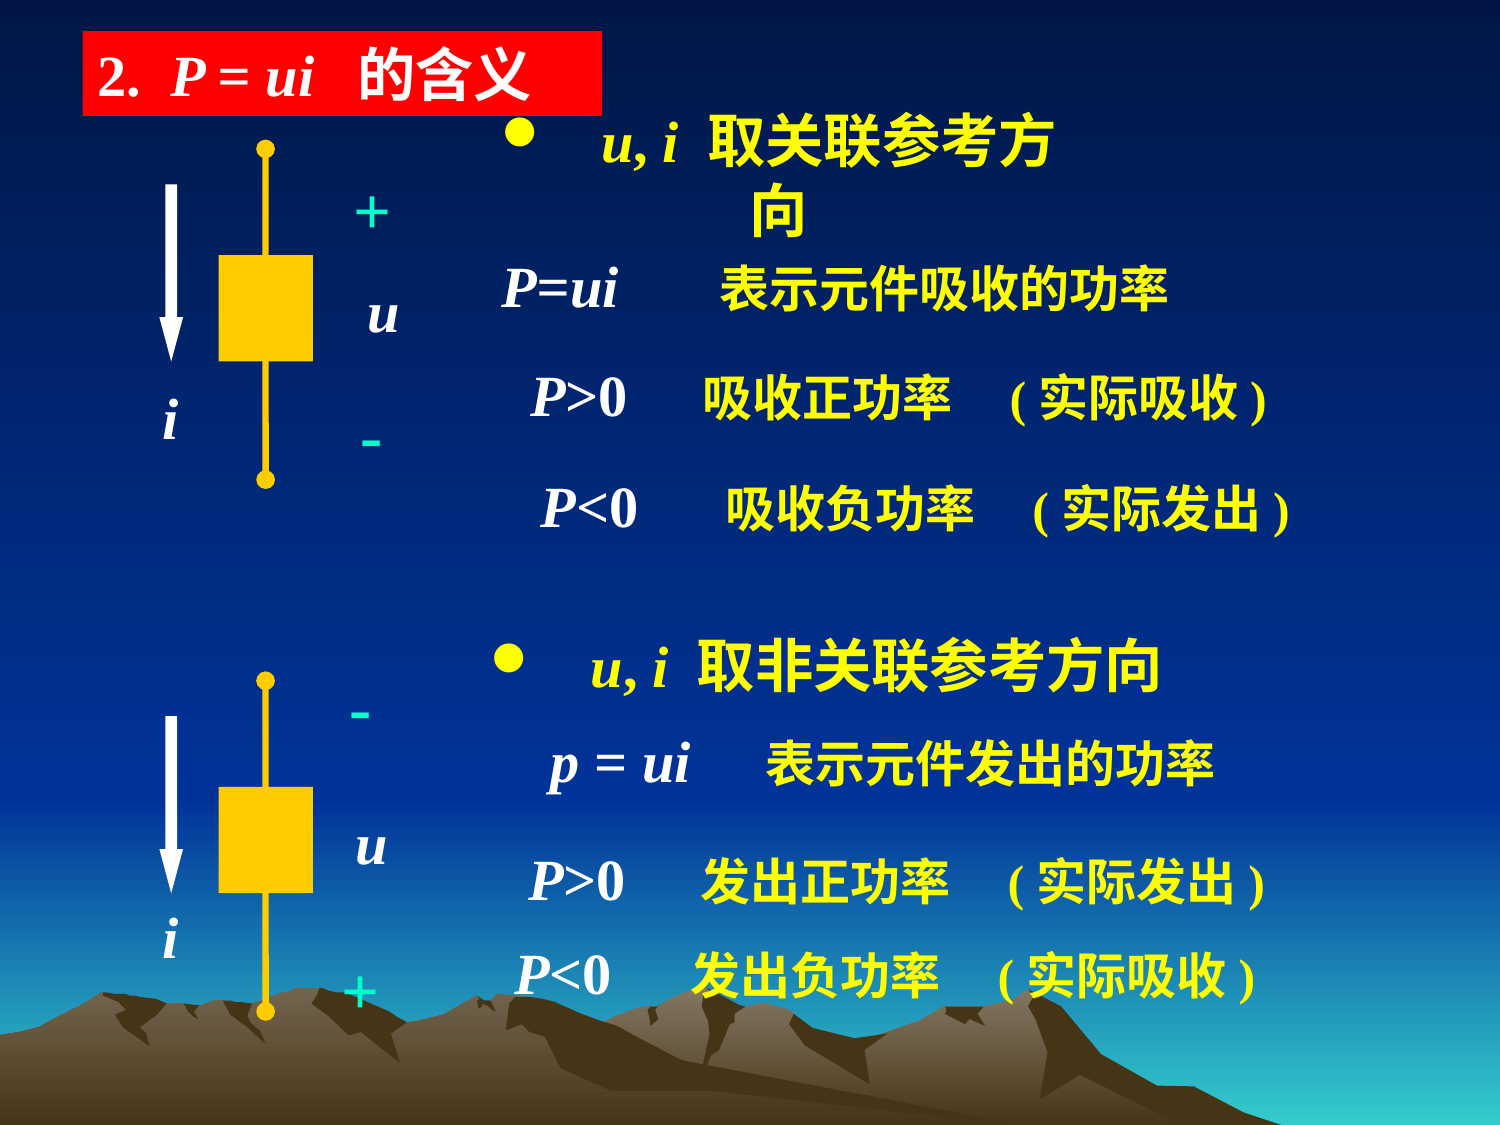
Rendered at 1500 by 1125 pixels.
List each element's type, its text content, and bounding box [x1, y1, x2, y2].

text_box P<0 吸收负功率 (实际发出) [513, 462, 1317, 547]
text_box P<0 发出负功率 (实际吸收) [490, 929, 1280, 1014]
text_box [123, 148, 431, 481]
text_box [123, 656, 419, 1036]
text_box u, i 取关联参考方向 [466, 96, 1092, 241]
text_box p = ui 表示元件发出的功率 [501, 716, 1265, 801]
text_box P>0 发出正功率 (实际发出) [490, 834, 1304, 920]
text_box u, i 取非关联参考方向 [466, 621, 1187, 707]
text_box P=ui 表示元件吸收的功率 [454, 241, 1217, 327]
text_box P>0 吸收正功率 (实际吸收) [491, 351, 1306, 436]
text_box 2. P = ui 的含义 [82, 31, 603, 116]
